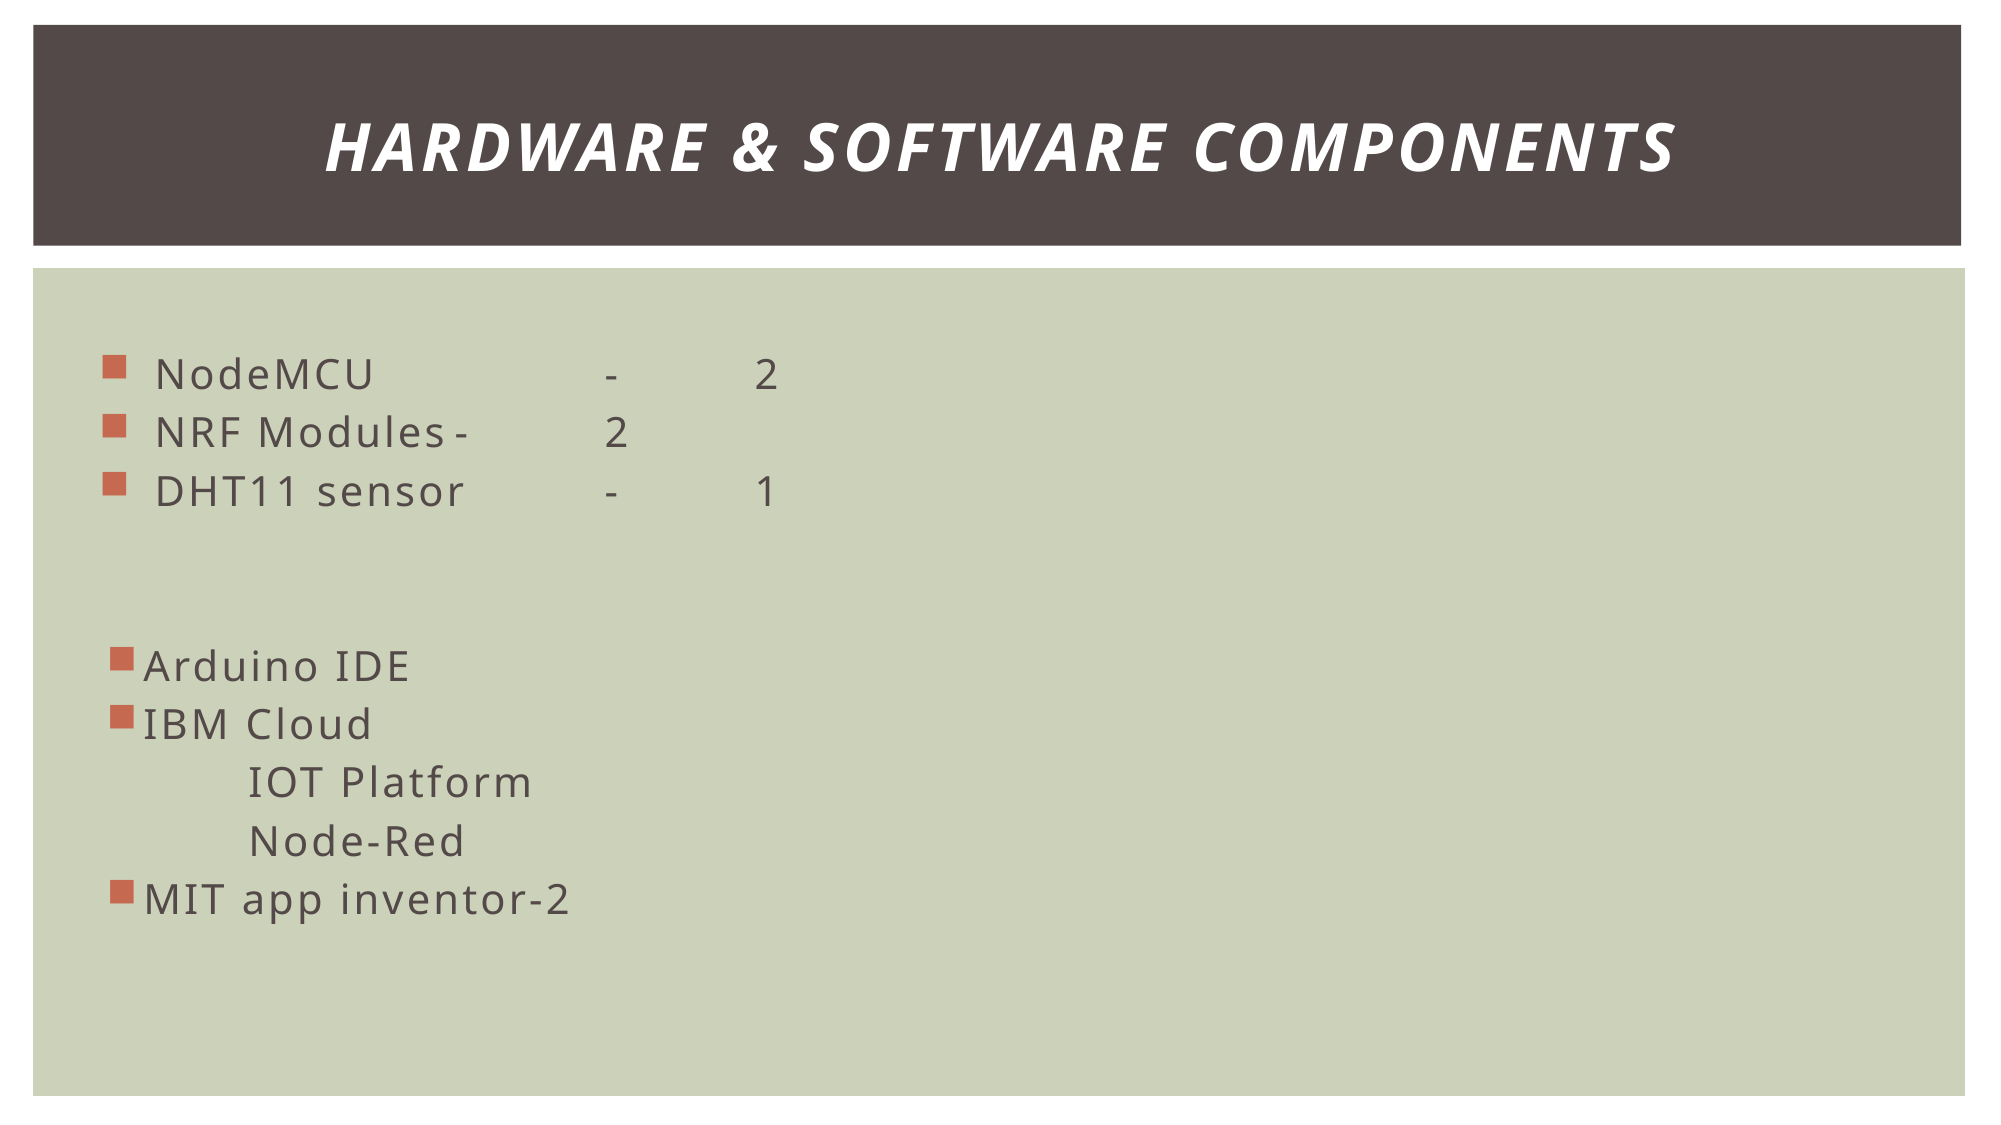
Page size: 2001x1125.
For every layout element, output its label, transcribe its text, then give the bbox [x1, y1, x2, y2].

title HARDWARE & SOFTWARE COMPONENTS [83, 58, 1917, 232]
list NodeMCU - 2 NRF Modules - 2 DHT11 sensor - 1 Arduino IDE IBM Cloud IOT Platform Node-Red MIT app inventor-2 [83, 281, 1923, 1005]
